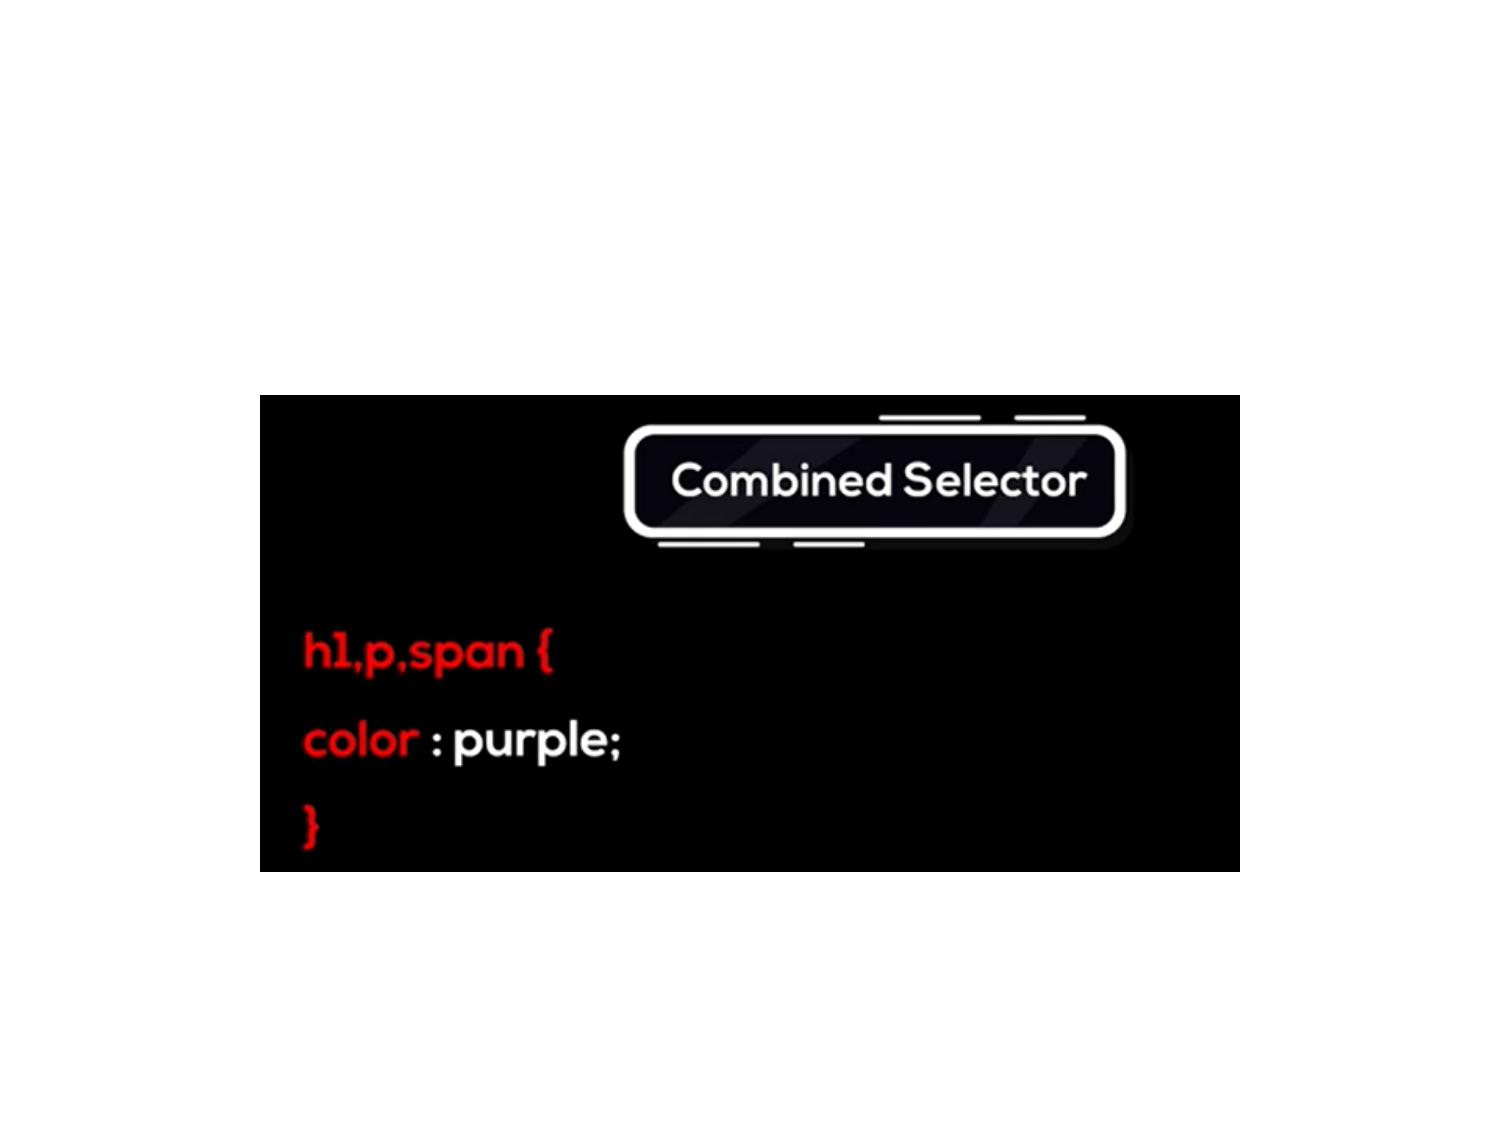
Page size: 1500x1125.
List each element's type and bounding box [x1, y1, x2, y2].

list [259, 395, 1241, 873]
